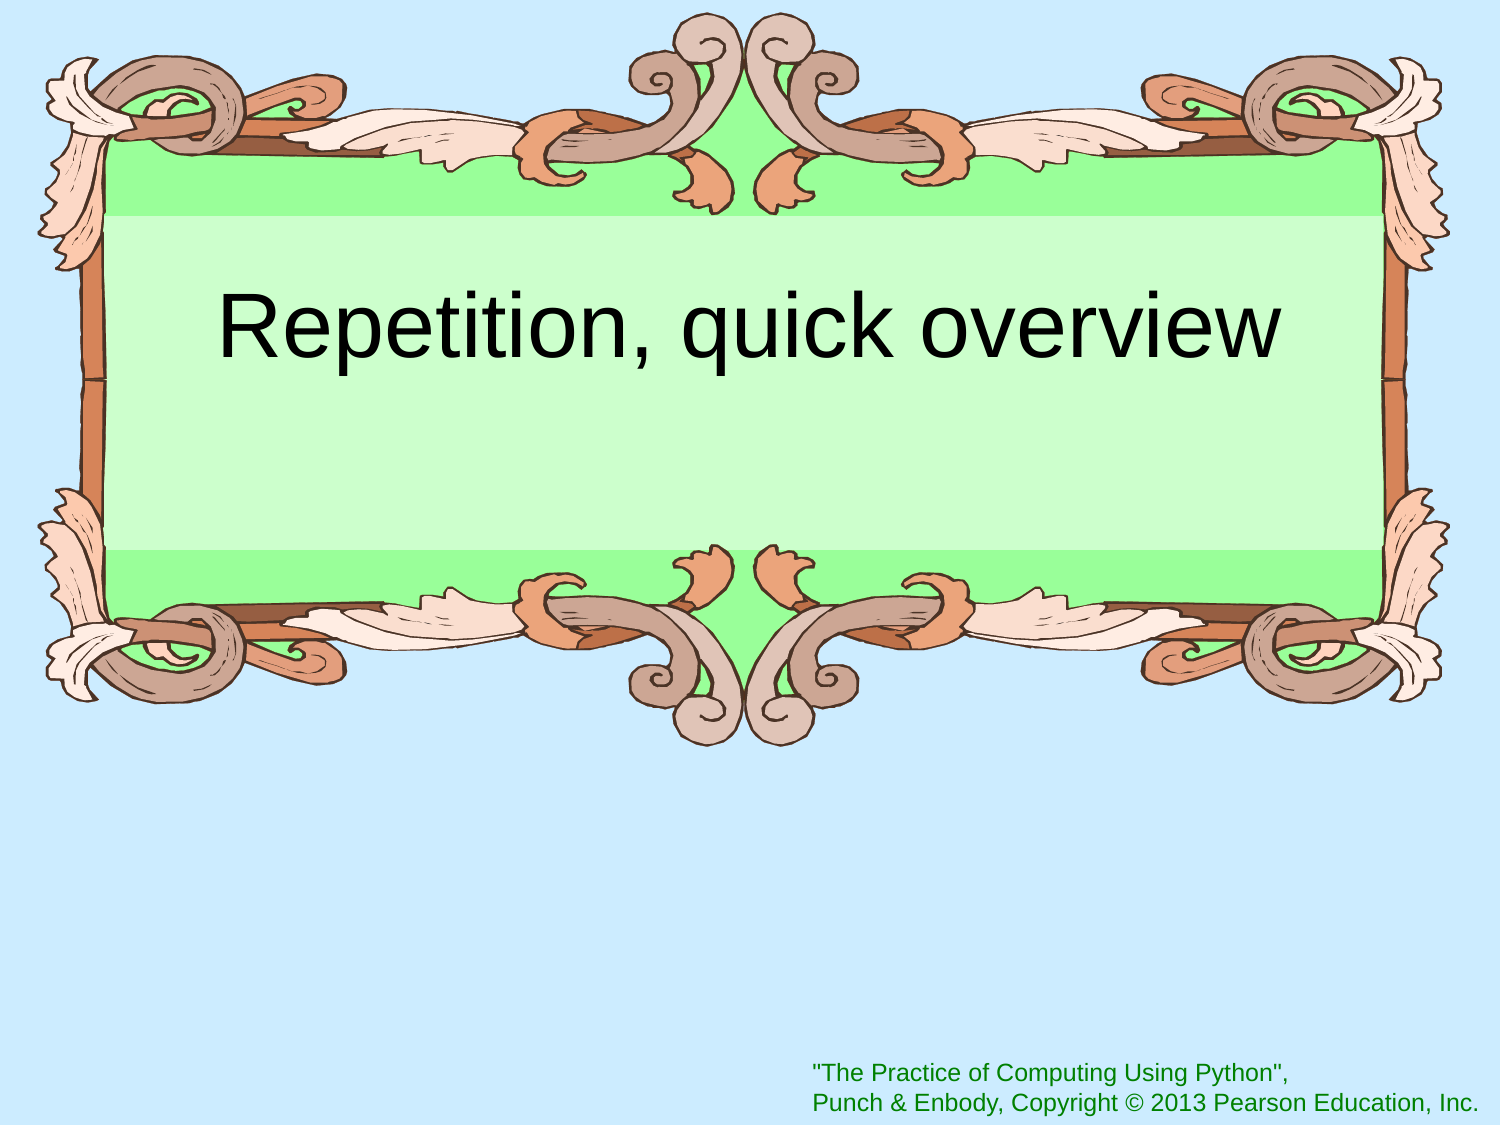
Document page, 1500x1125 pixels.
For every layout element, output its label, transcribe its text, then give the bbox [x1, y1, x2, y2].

title Repetition, quick overview [112, 200, 1388, 442]
